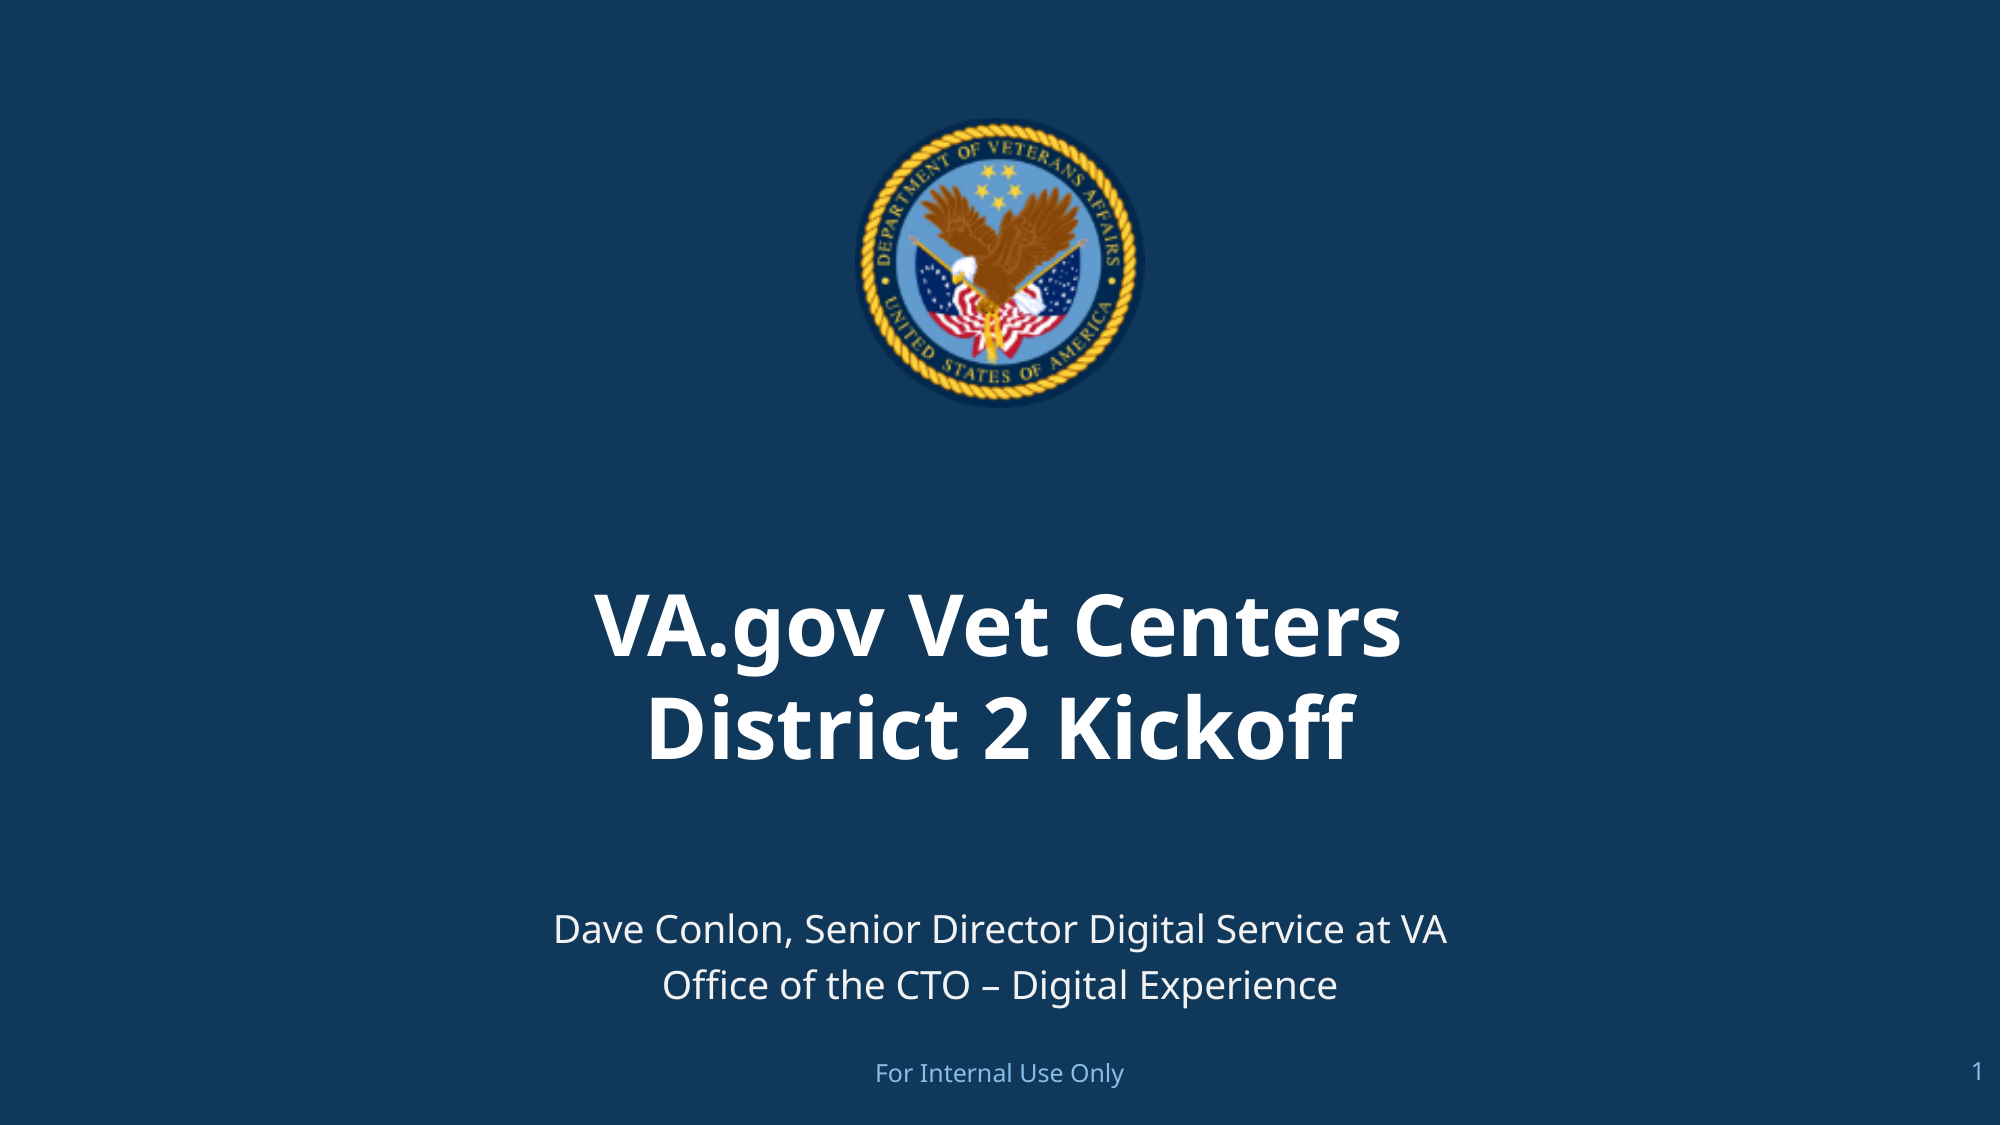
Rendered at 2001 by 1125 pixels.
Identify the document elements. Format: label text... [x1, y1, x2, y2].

subtitle Dave Conlon, Senior Director Digital Service at VA Office of the CTO – Digital Experience [249, 887, 1750, 1013]
footer For Internal Use Only [662, 1042, 1338, 1103]
slide_number 1 [1850, 1042, 2000, 1103]
title VA.gov Vet Centers District 2 Kickoff [249, 562, 1750, 887]
picture [855, 118, 1145, 408]
